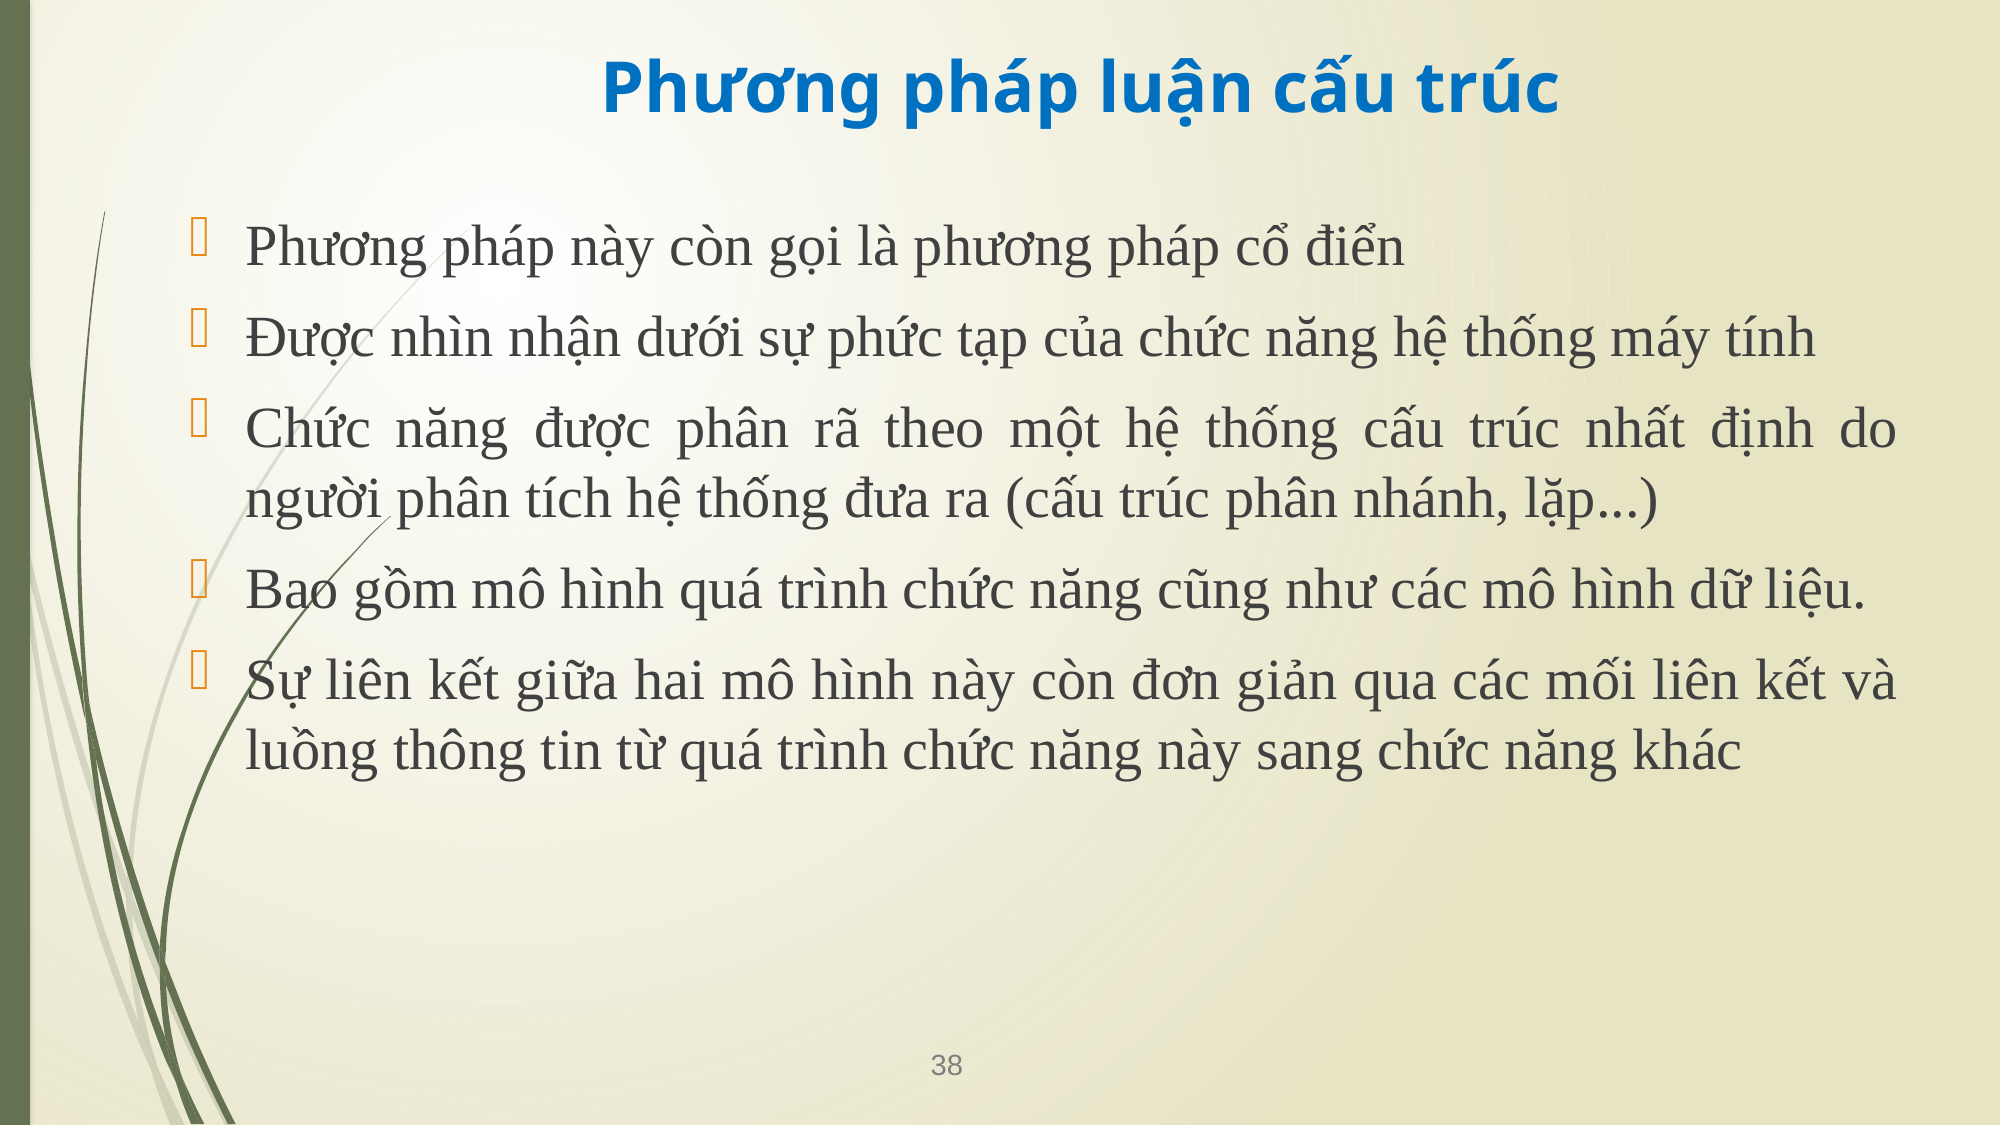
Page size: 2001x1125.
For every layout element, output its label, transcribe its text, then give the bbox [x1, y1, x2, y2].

list Phương pháp này còn gọi là phương pháp cổ điển Được nhìn nhận dưới sự phức tạp của chức năng hệ thống máy tính Chức năng được phân rã theo một hệ thống cấu trúc nhất định do người phân tích hệ thống đưa ra (cấu trúc phân nhánh, lặp...) Bao gồm mô hình quá trình chức năng cũng như các mô hình dữ liệu. Sự liên kết giữa hai mô hình này còn đơn giản qua các mối liên kết và luồng thông tin từ quá trình chức năng này sang chức năng khác [174, 200, 1914, 1013]
title Phương pháp luận cấu trúc [287, 34, 1875, 135]
slide_number 38 [915, 1039, 1044, 1099]
